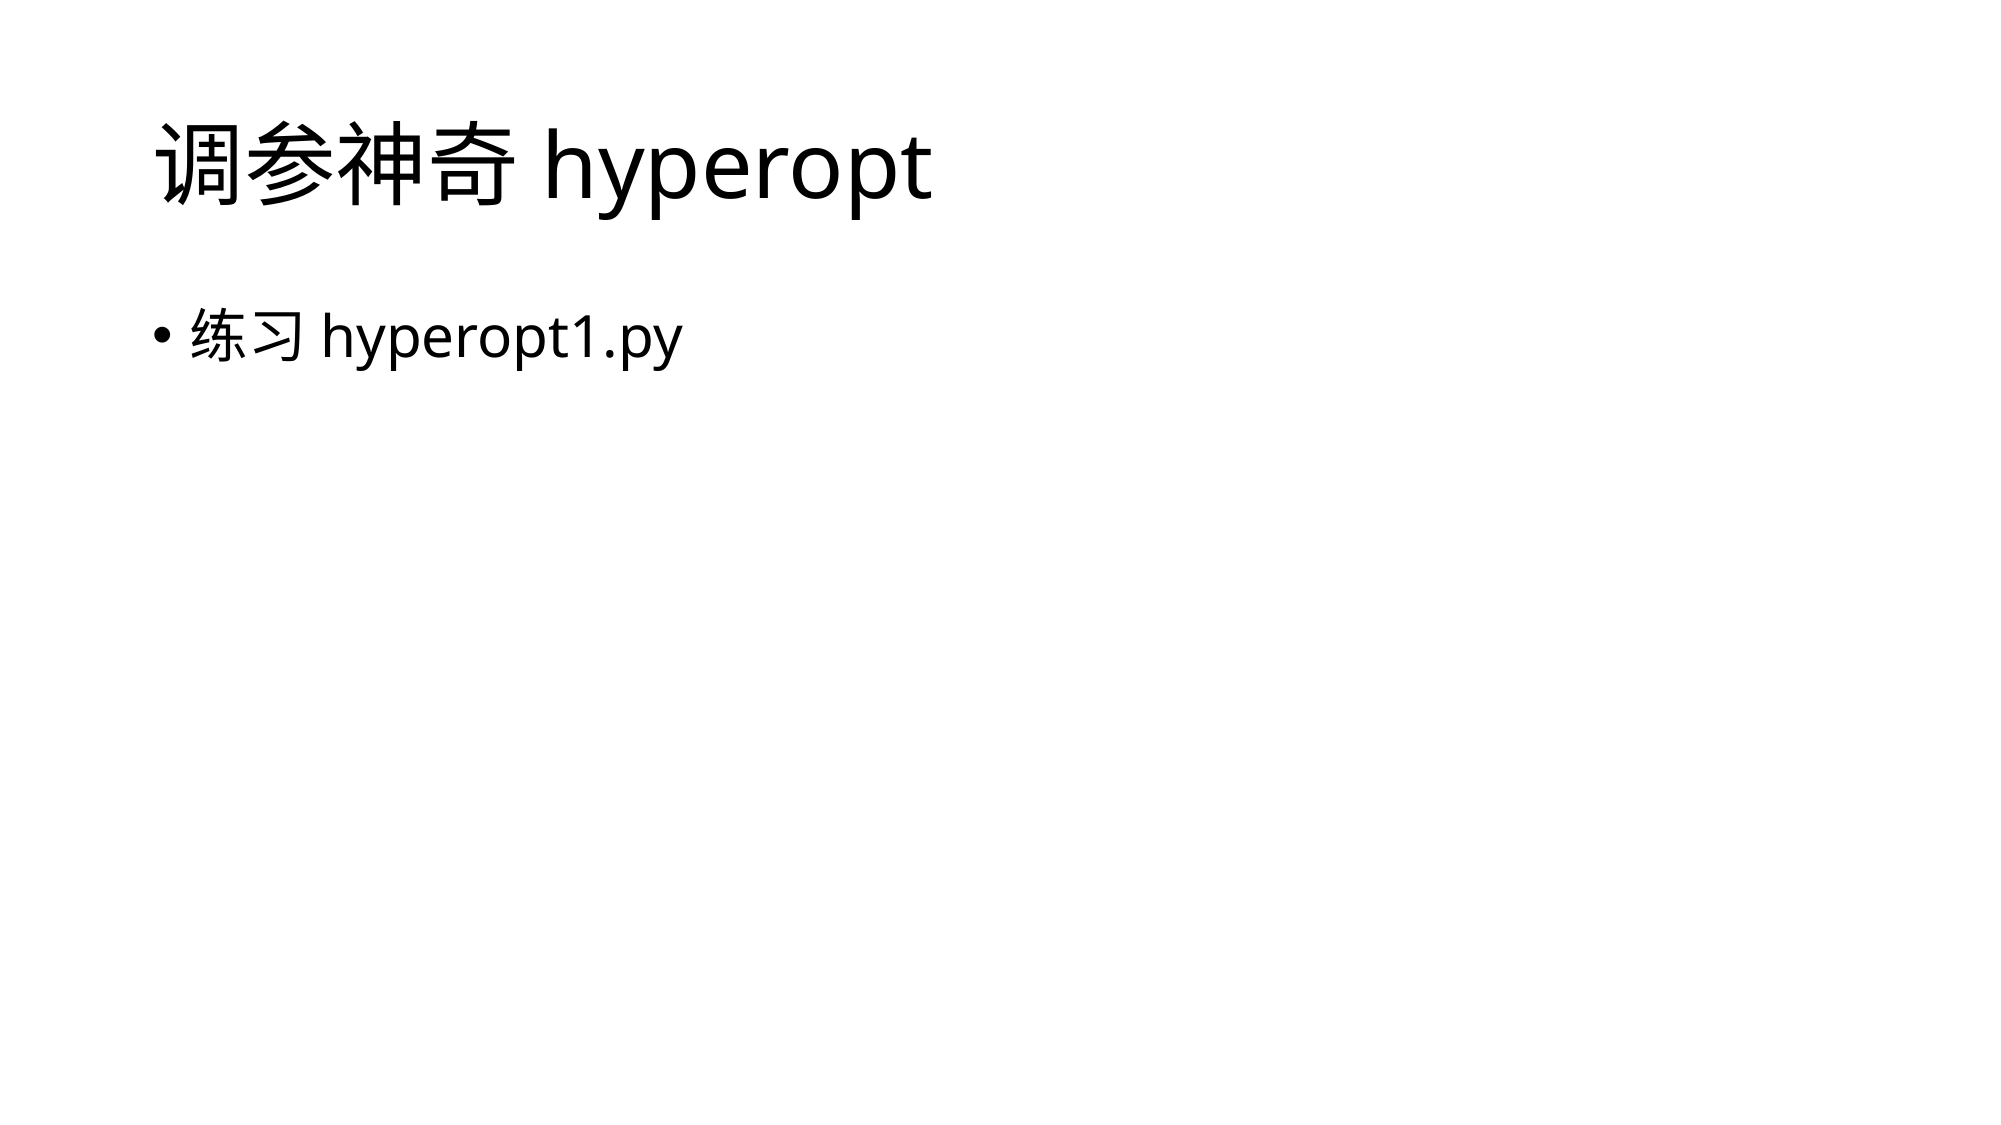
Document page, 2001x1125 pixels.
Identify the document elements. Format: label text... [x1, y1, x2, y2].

title 调参神奇hyperopt [137, 59, 1863, 278]
list 练习hyperopt1.py [137, 299, 1863, 1014]
